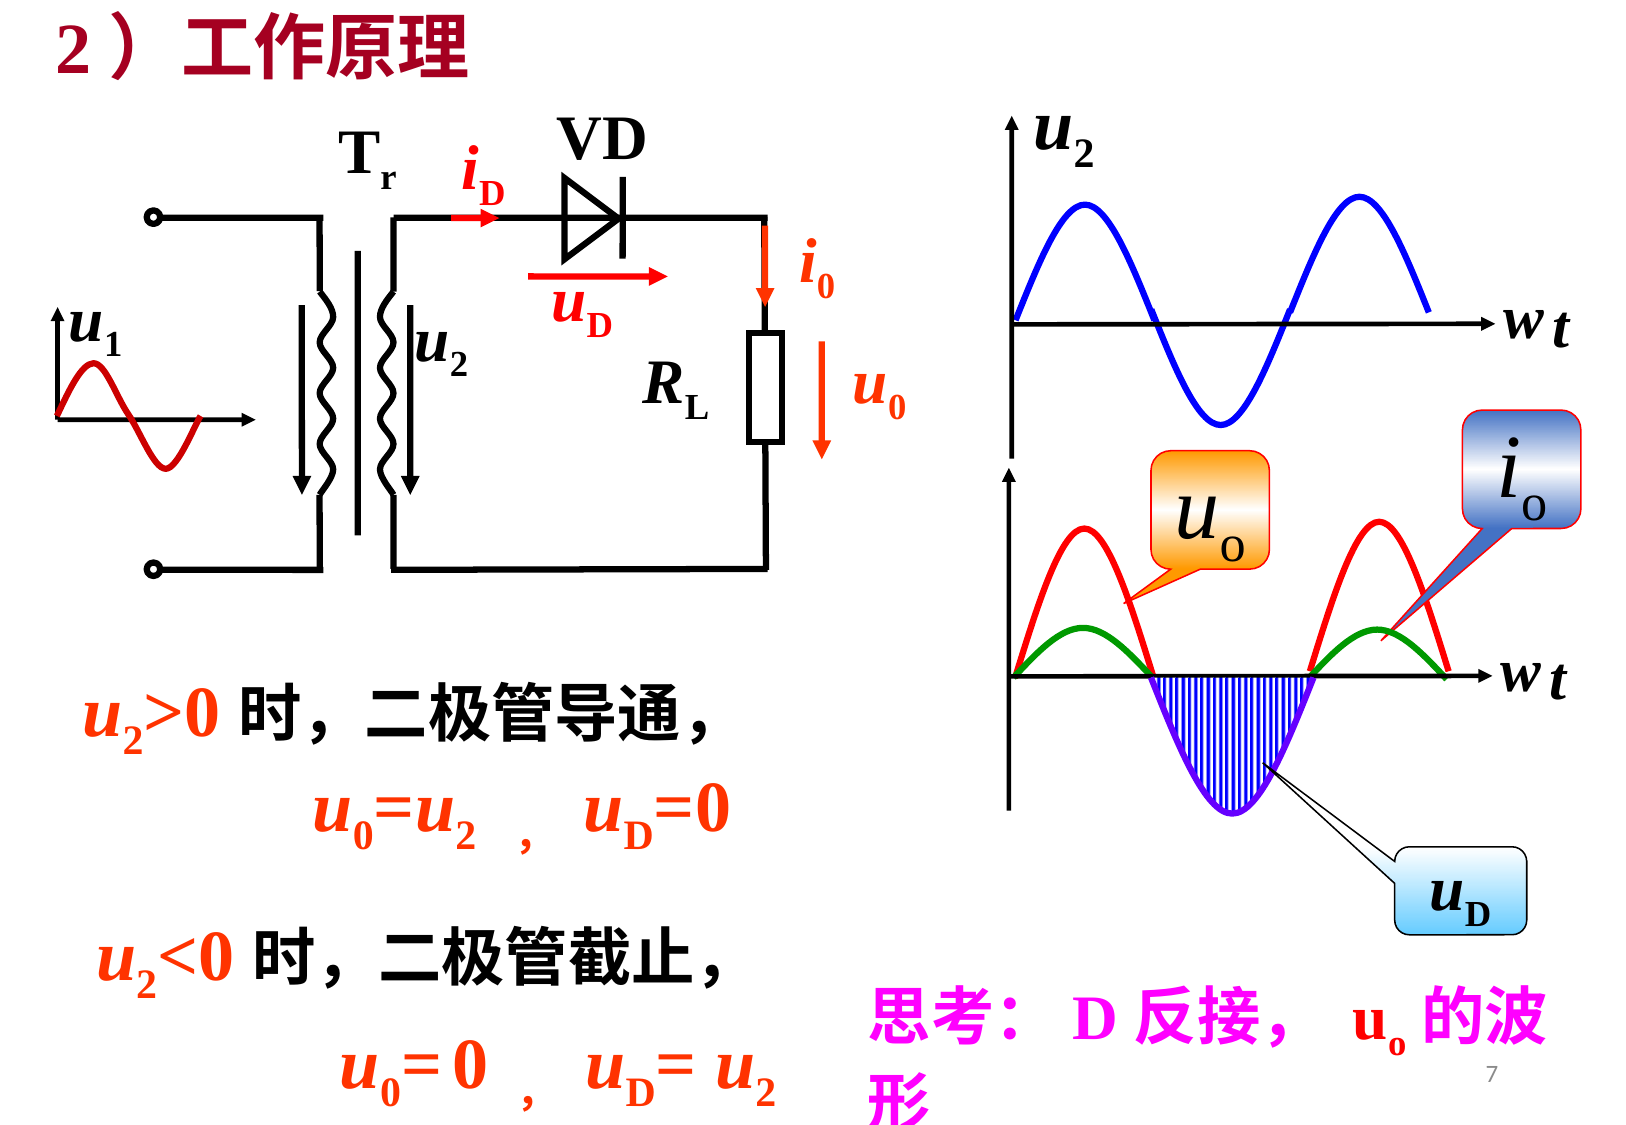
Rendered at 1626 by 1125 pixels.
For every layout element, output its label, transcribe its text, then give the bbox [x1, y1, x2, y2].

text_box u0=u2 ， uD=0 [297, 752, 840, 866]
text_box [1008, 427, 1610, 811]
text_box uD [1315, 811, 1527, 935]
text_box 思考：D反接， uo的波形 [853, 968, 1598, 1125]
slide_number 7 [1147, 1042, 1514, 1103]
text_box u0= 0 ， uD= u2 [324, 1009, 853, 1123]
text_box 2）工作原理 [40, 0, 488, 95]
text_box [1011, 74, 1613, 459]
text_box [54, 88, 939, 576]
text_box u2>0时，二极管导通， [67, 657, 813, 771]
text_box u2<0时，二极管截止， [81, 901, 813, 1015]
